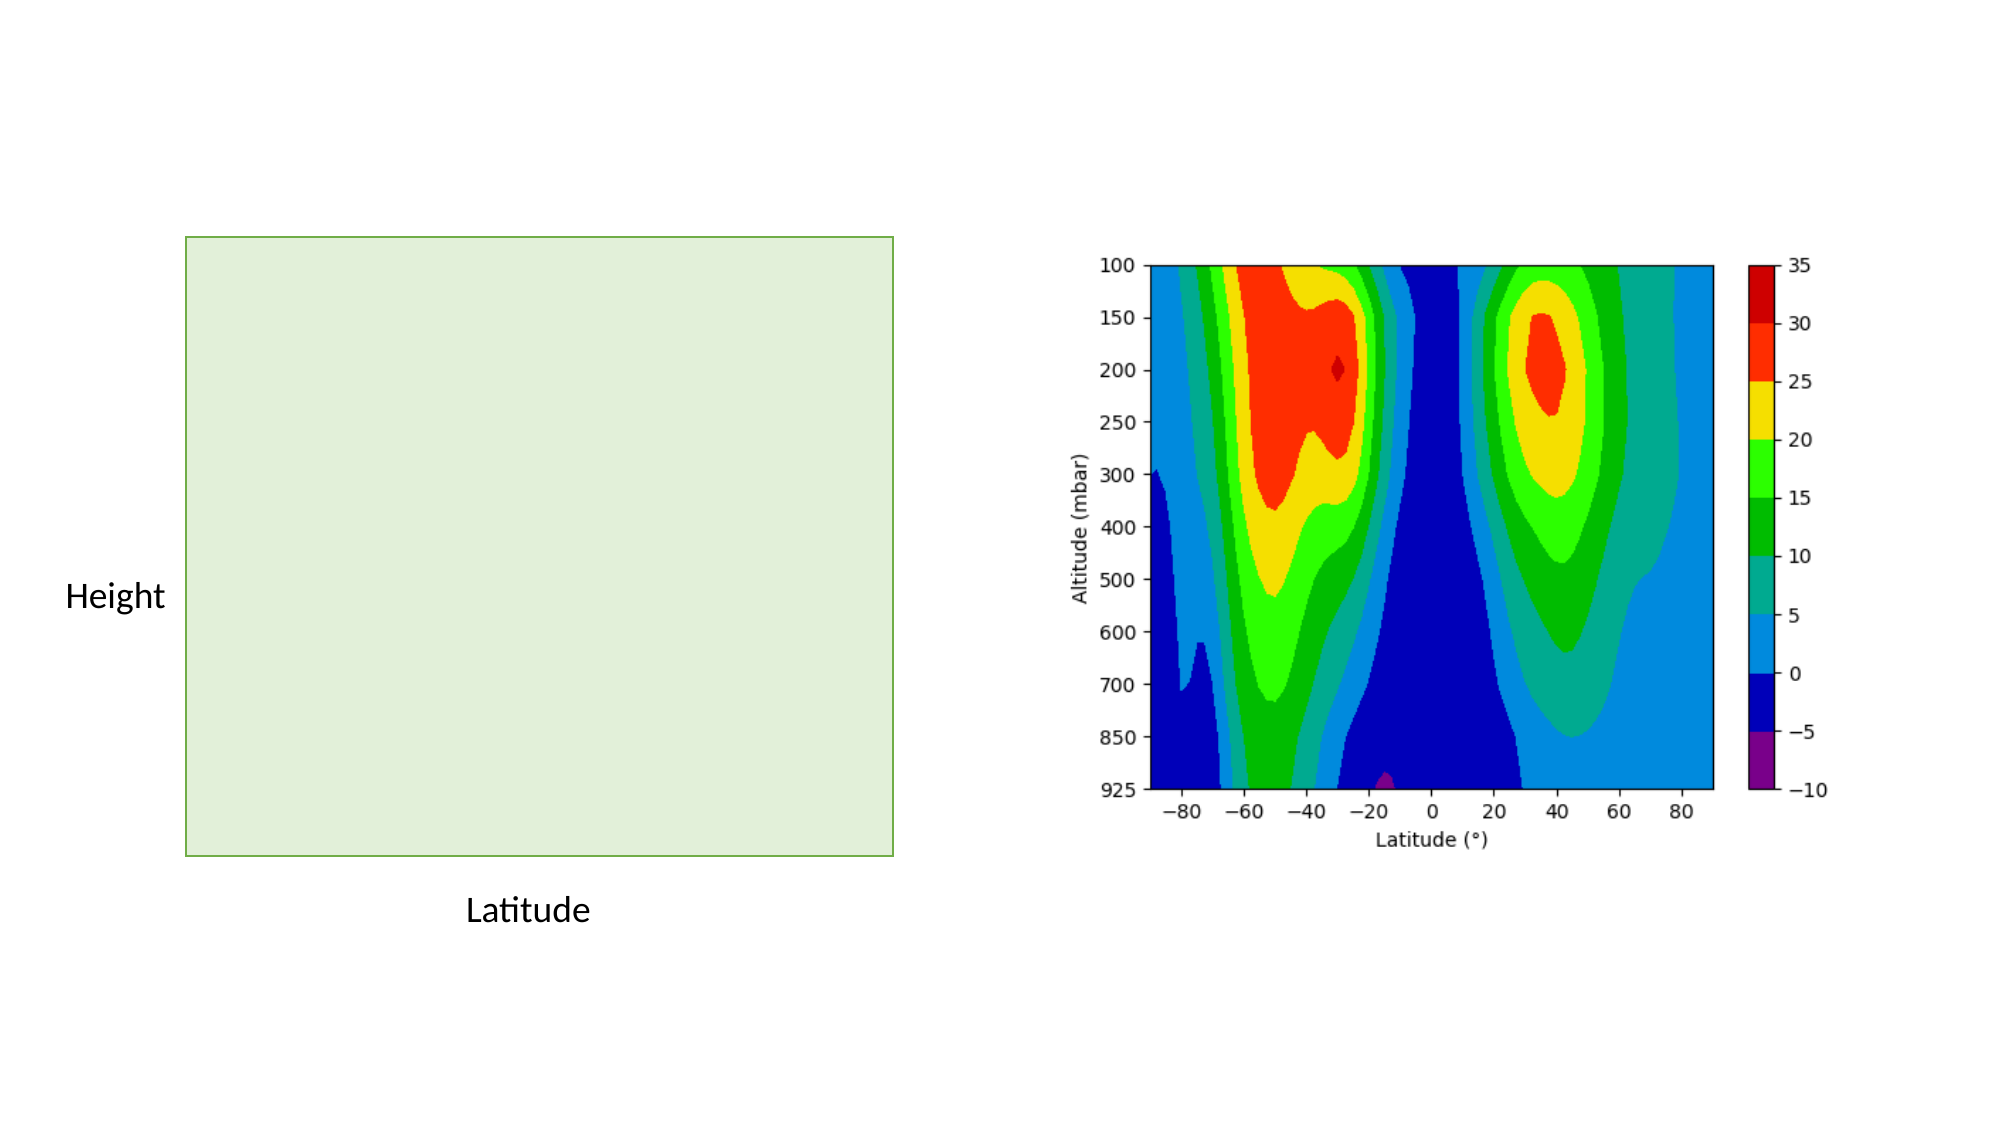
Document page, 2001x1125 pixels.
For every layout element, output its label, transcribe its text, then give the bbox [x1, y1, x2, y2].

text_box Height [50, 563, 501, 624]
picture [1036, 182, 1944, 864]
text_box Latitude [451, 877, 632, 983]
text_box [185, 236, 894, 857]
